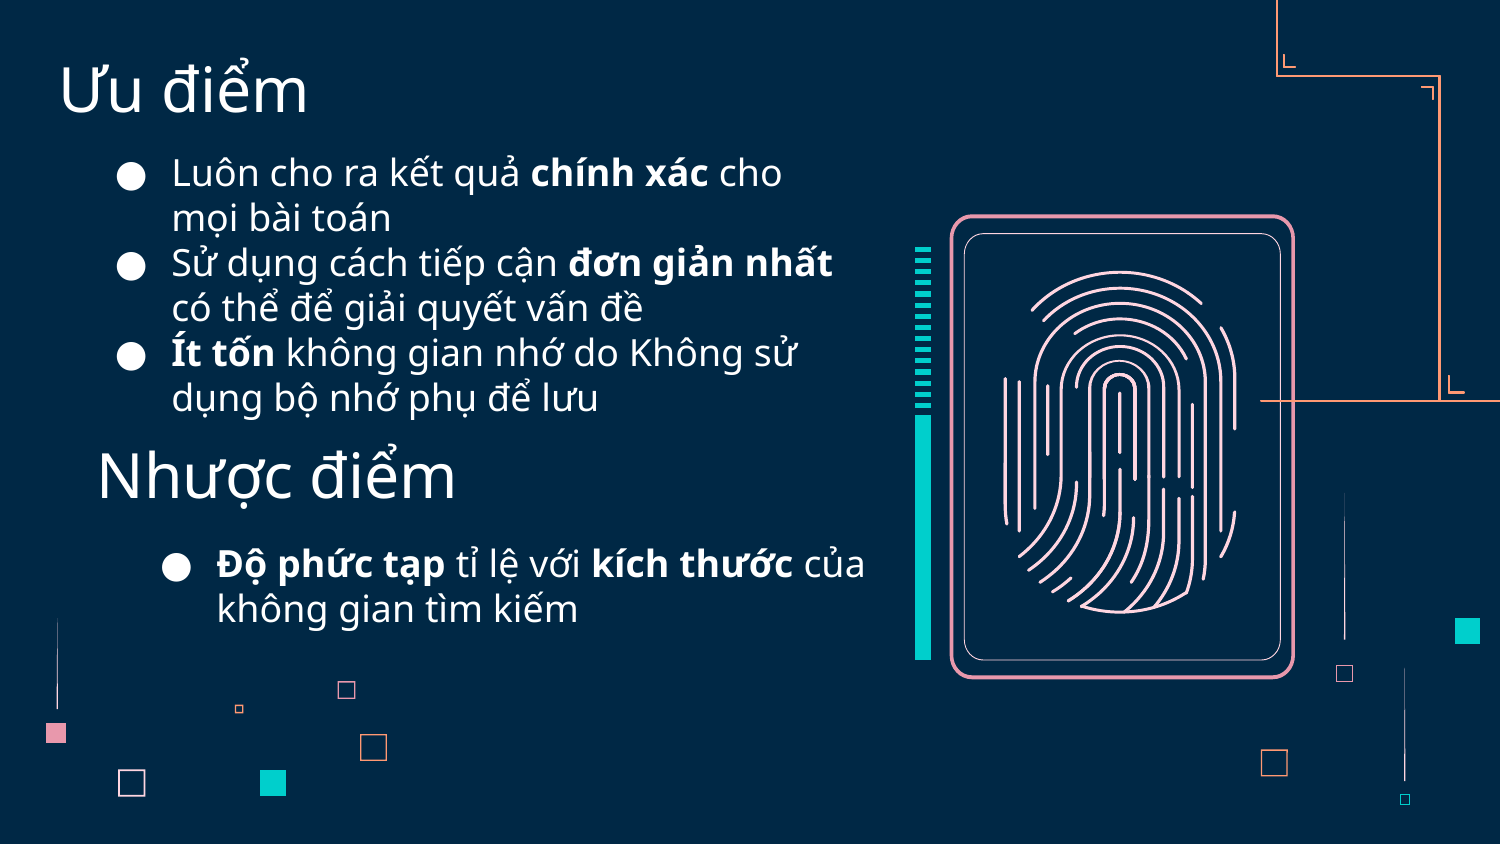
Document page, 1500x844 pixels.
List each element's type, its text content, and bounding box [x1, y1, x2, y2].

list Luôn cho ra kết quả chính xác cho mọi bài toán Sử dụng cách tiếp cận đơn giản nhất có thể để giải quyết vấn đề Ít tốn không gian nhớ do Không sử dụng bộ nhớ phụ để lưu [81, 134, 850, 431]
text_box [1260, 0, 1500, 402]
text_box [1003, 270, 1237, 614]
title Nhược điểm [81, 431, 523, 526]
text_box Ưu điểm [43, 45, 484, 141]
text_box Độ phức tạp tỉ lệ với kích thước của không gian tìm kiếm [126, 525, 903, 685]
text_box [914, 214, 1296, 680]
